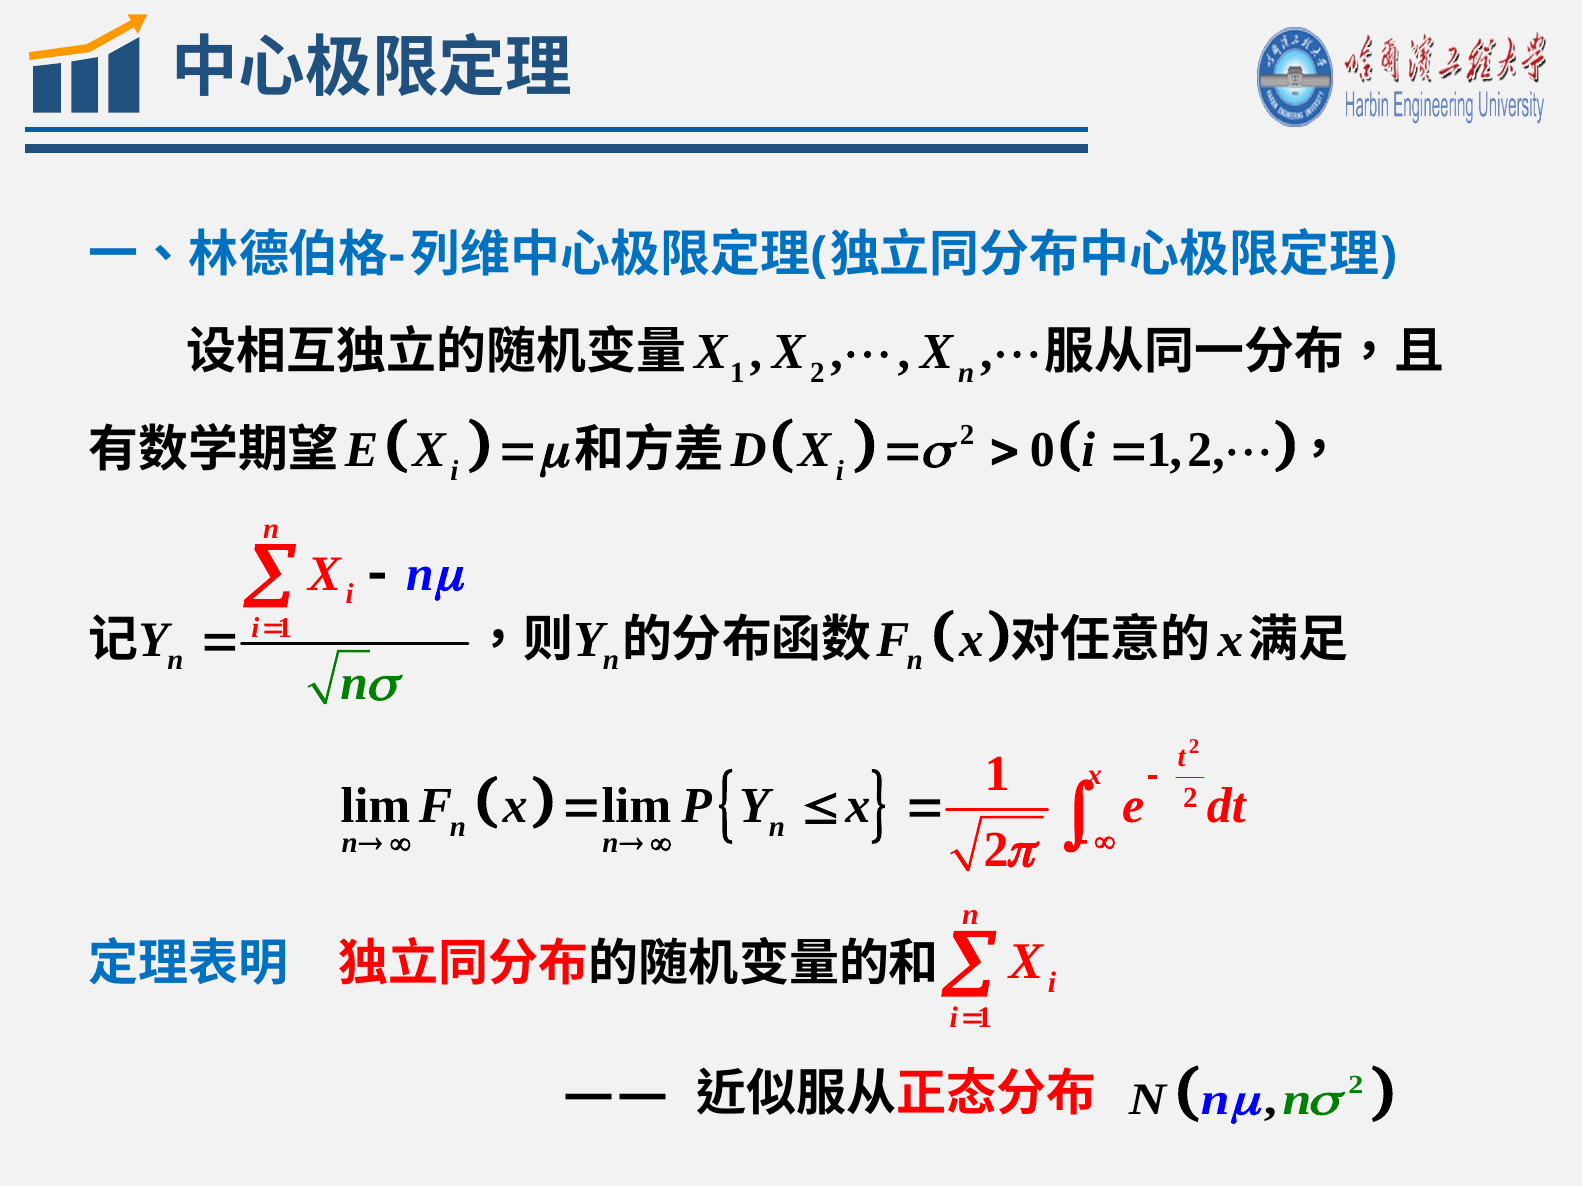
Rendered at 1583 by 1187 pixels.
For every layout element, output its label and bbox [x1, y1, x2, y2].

text_box [88, 883, 1567, 1155]
text_box [88, 202, 1502, 889]
picture [1251, 2, 1580, 164]
